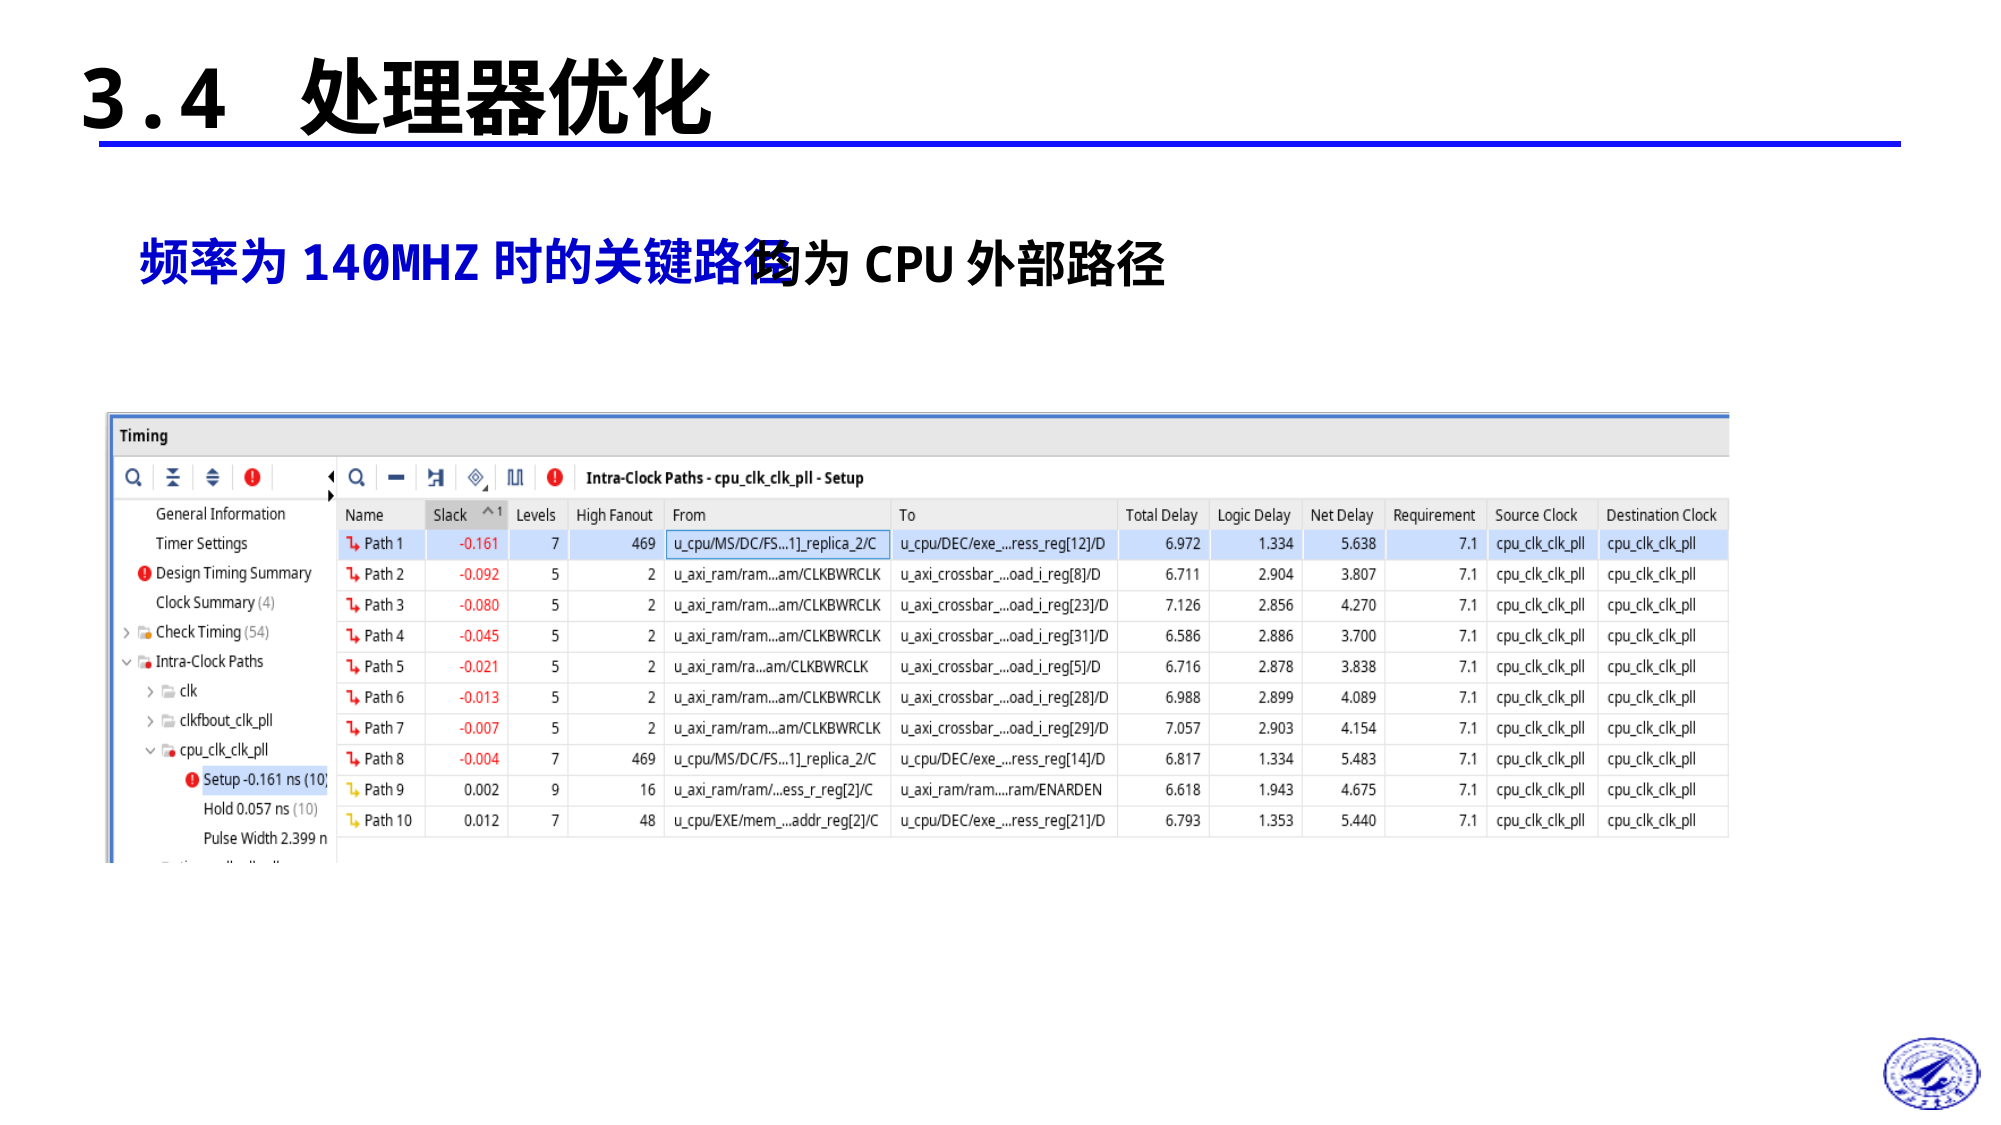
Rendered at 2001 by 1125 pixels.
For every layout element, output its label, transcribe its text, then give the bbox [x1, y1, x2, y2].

text_box 均为CPU外部路径 [737, 224, 1788, 300]
picture [104, 412, 1730, 863]
text_box 频率为140MHZ时的关键路径 [125, 223, 838, 298]
text_box 3.4 处理器优化 [63, 37, 730, 153]
picture [1883, 1037, 1981, 1110]
